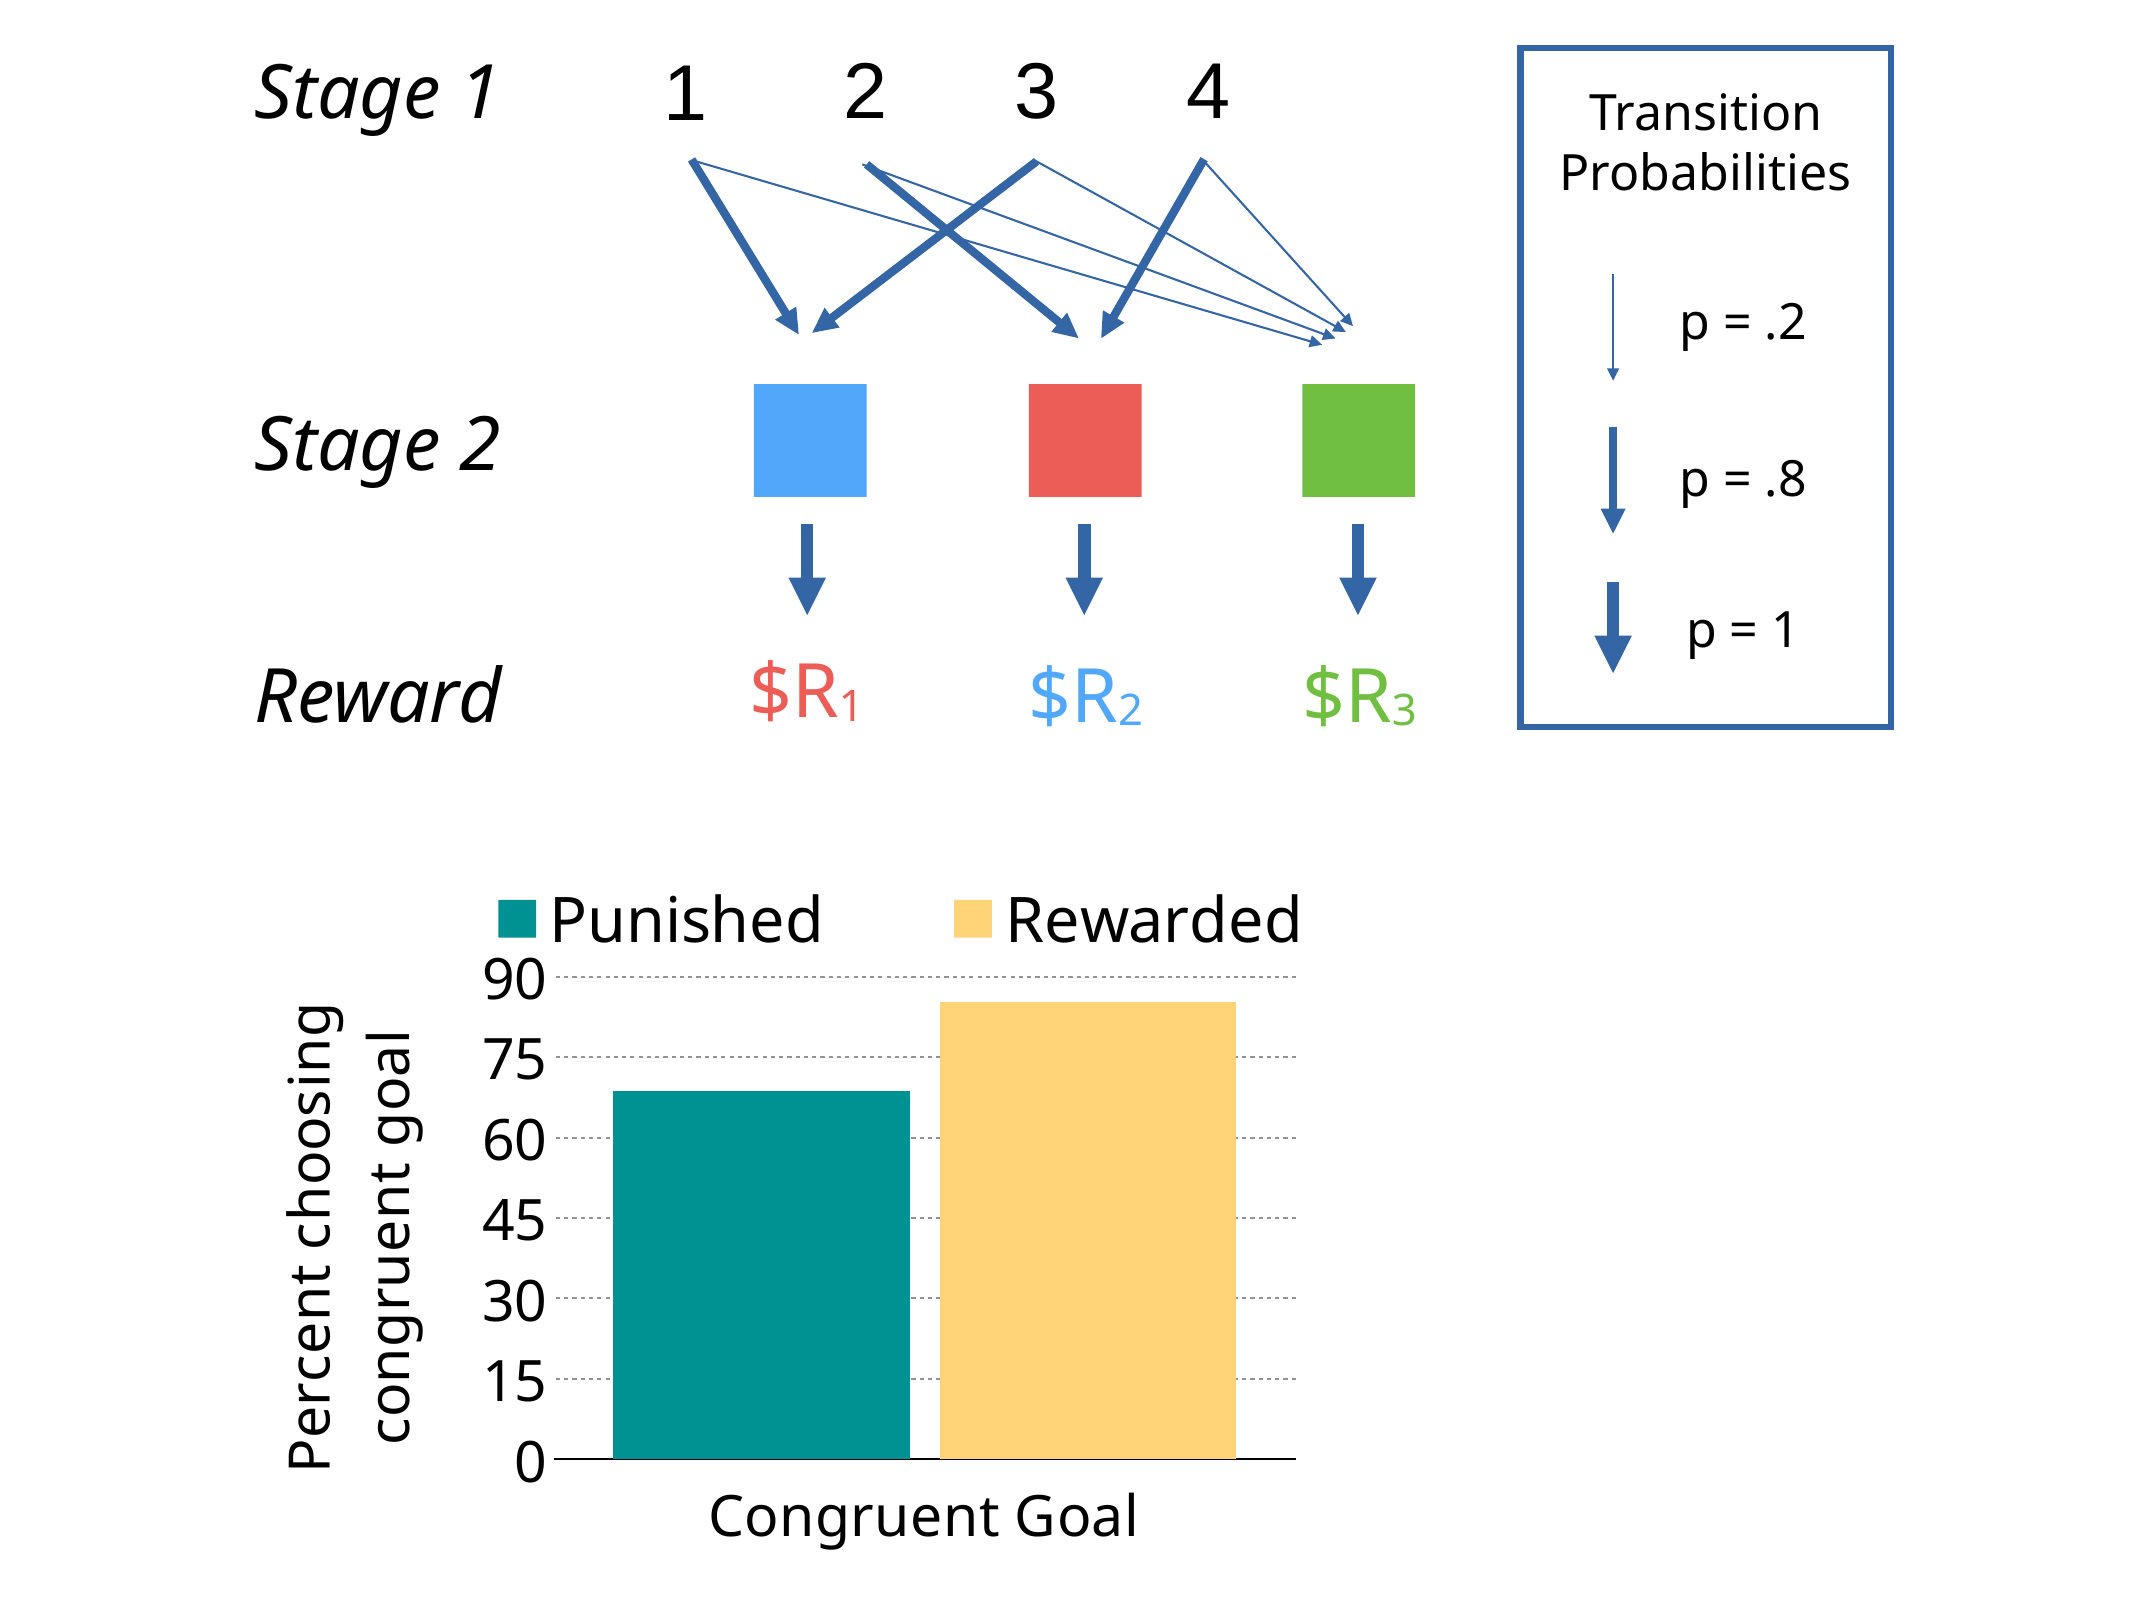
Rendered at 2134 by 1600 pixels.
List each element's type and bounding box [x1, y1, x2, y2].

text_box [226, 35, 1892, 1563]
